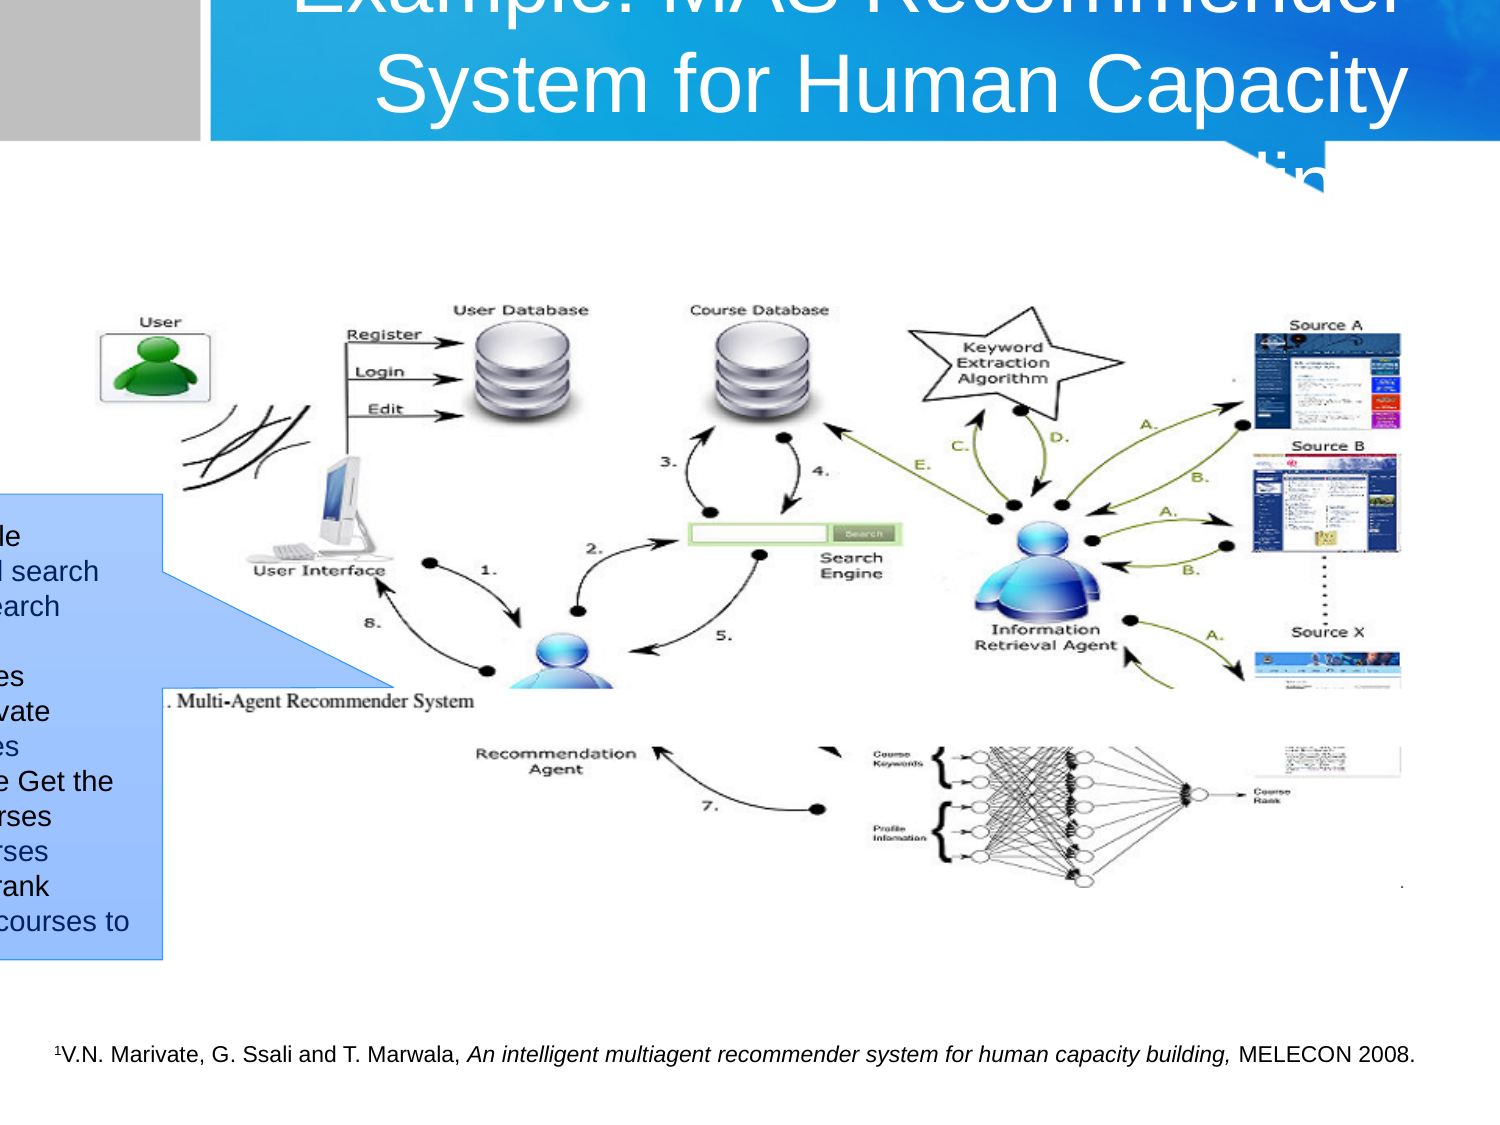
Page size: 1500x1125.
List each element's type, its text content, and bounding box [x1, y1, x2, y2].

text_box 1V.N. Marivate, G. Ssali and T. Marwala, An intelligent multiagent recommender system for human capacity building, MELECON 2008. [39, 1032, 1431, 1075]
picture [773, 0, 783, 11]
picture [790, 0, 835, 12]
picture [667, 0, 673, 11]
picture [716, 0, 722, 11]
picture [0, 0, 1500, 1125]
title Example: MAS Recommender System for Human Capacity Building1 [74, 30, 1426, 127]
text_box Reactive agents: Get user profile User type and search courses on search engine Search courses algorithm activate Return courses Search engine Get the searched courses Rank the courses Get courses’ rank Recommend courses to user [0, 493, 164, 961]
picture [688, 0, 701, 11]
picture [731, 0, 741, 11]
picture [622, 4, 629, 11]
